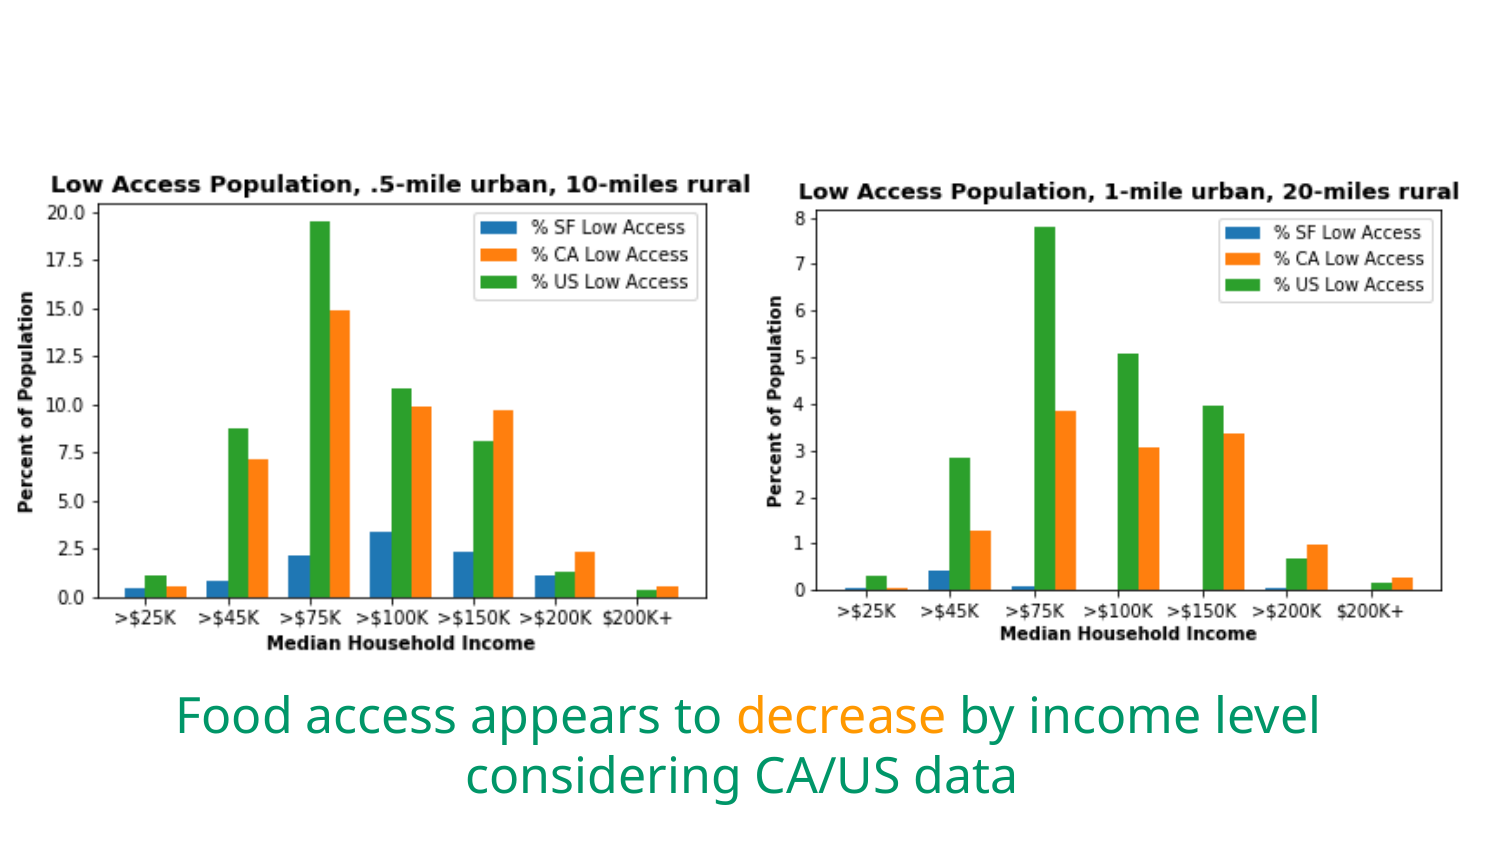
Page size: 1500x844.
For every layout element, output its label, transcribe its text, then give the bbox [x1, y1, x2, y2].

list Food access appears to decrease by income level considering CA/US data [51, 694, 1447, 793]
picture [0, 140, 1500, 664]
